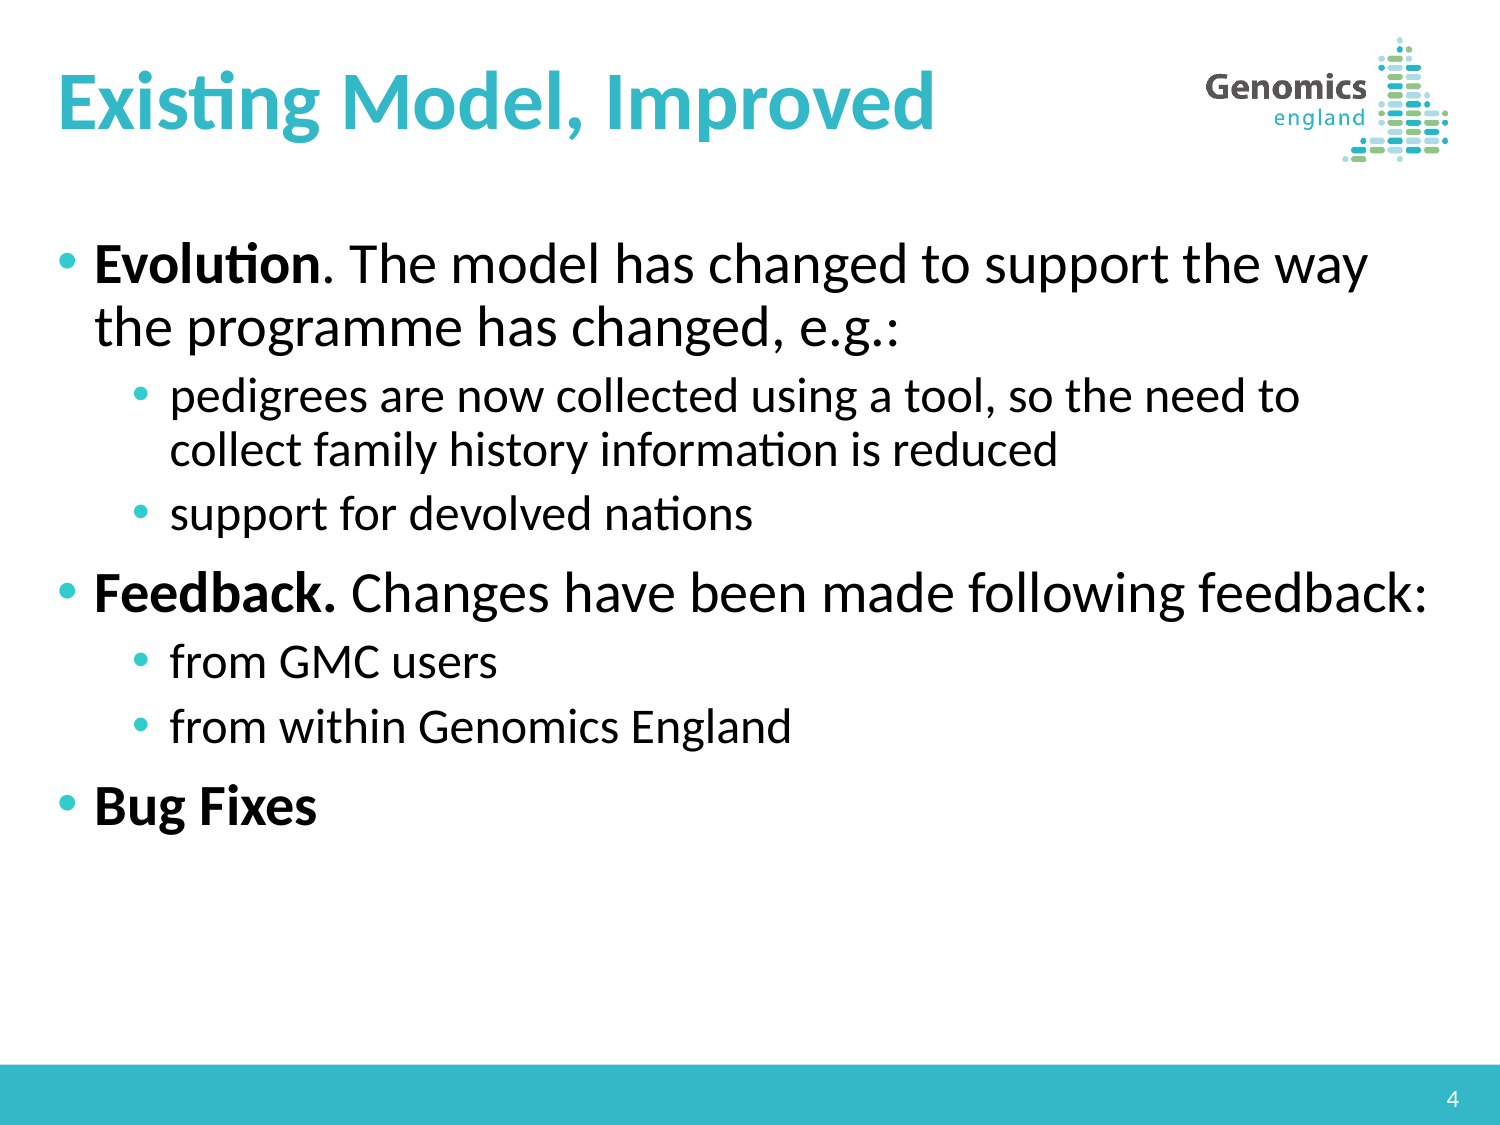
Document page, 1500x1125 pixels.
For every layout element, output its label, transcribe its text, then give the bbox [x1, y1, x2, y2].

list Evolution. The model has changed to support the way the programme has changed, e.g.: pedigrees are now collected using a tool, so the need to collect family history information is reduced support for devolved nations Feedback. Changes have been made following feedback: from GMC users from within Genomics England Bug Fixes [42, 225, 1448, 1022]
slide_number 4 [1136, 1067, 1475, 1125]
title Existing Model, Improved [42, 49, 1183, 194]
picture [1206, 37, 1448, 162]
